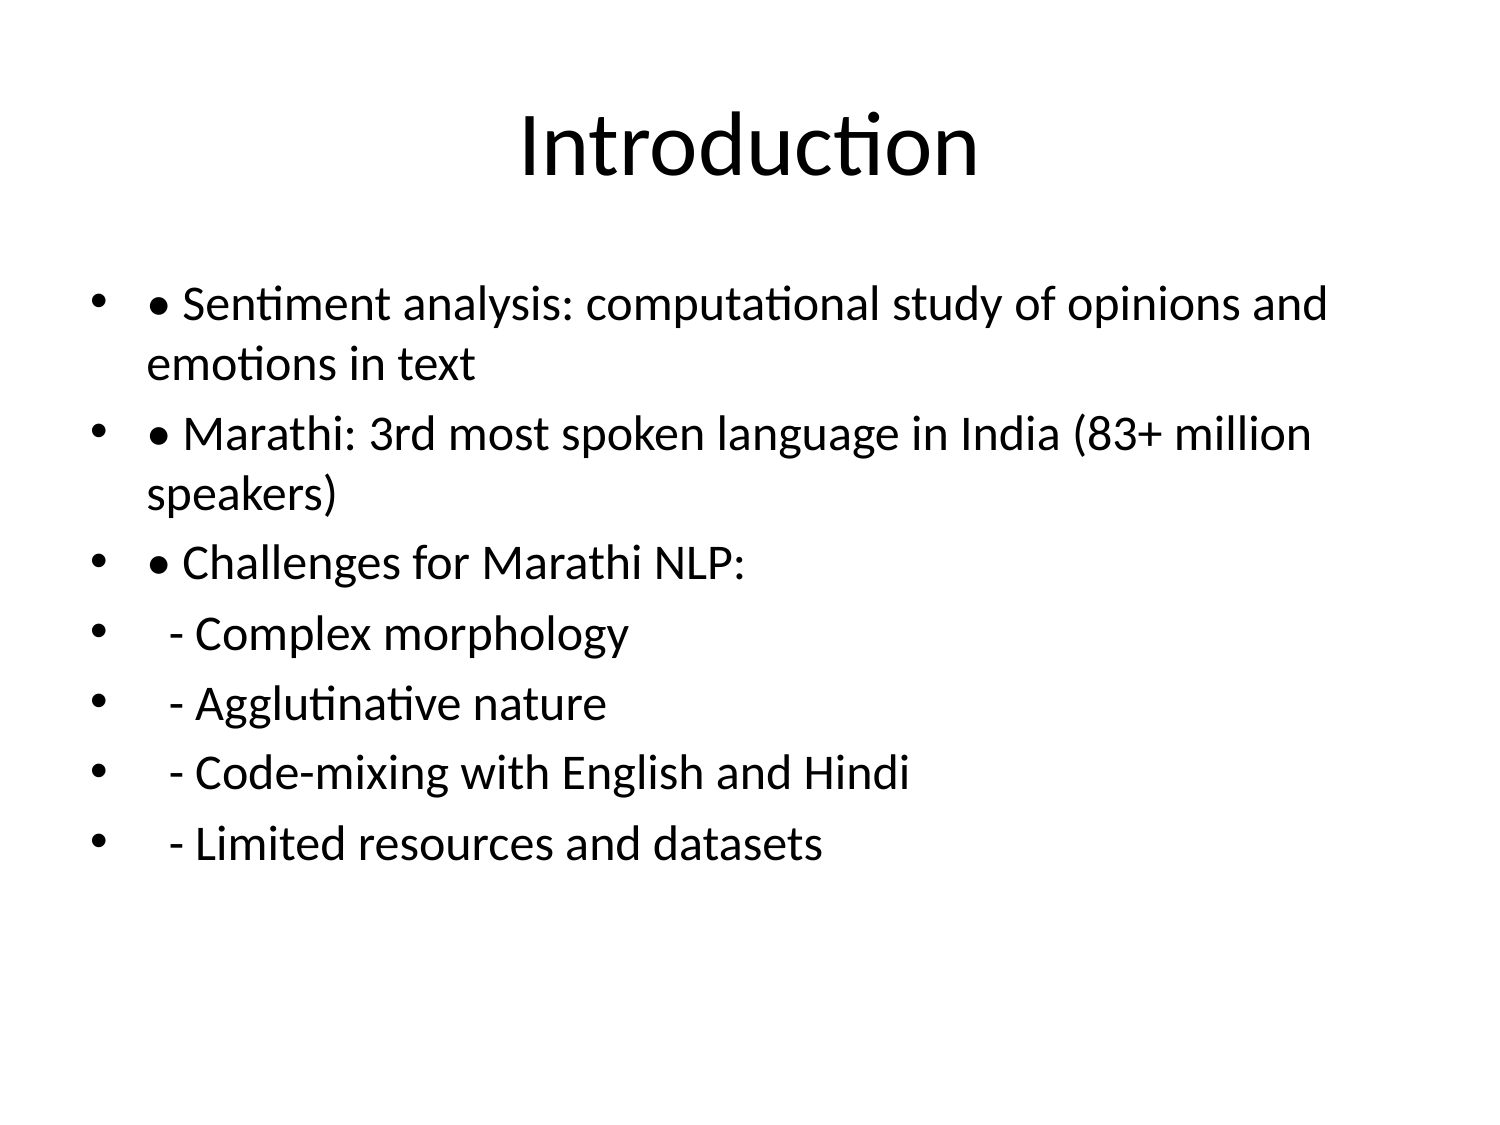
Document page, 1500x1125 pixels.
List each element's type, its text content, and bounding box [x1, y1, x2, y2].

title Introduction [75, 45, 1425, 233]
list • Sentiment analysis: computational study of opinions and emotions in text • Marathi: 3rd most spoken language in India (83+ million speakers) • Challenges for Marathi NLP: - Complex morphology - Agglutinative nature - Code-mixing with English and Hindi - Limited resources and datasets [75, 262, 1425, 1005]
